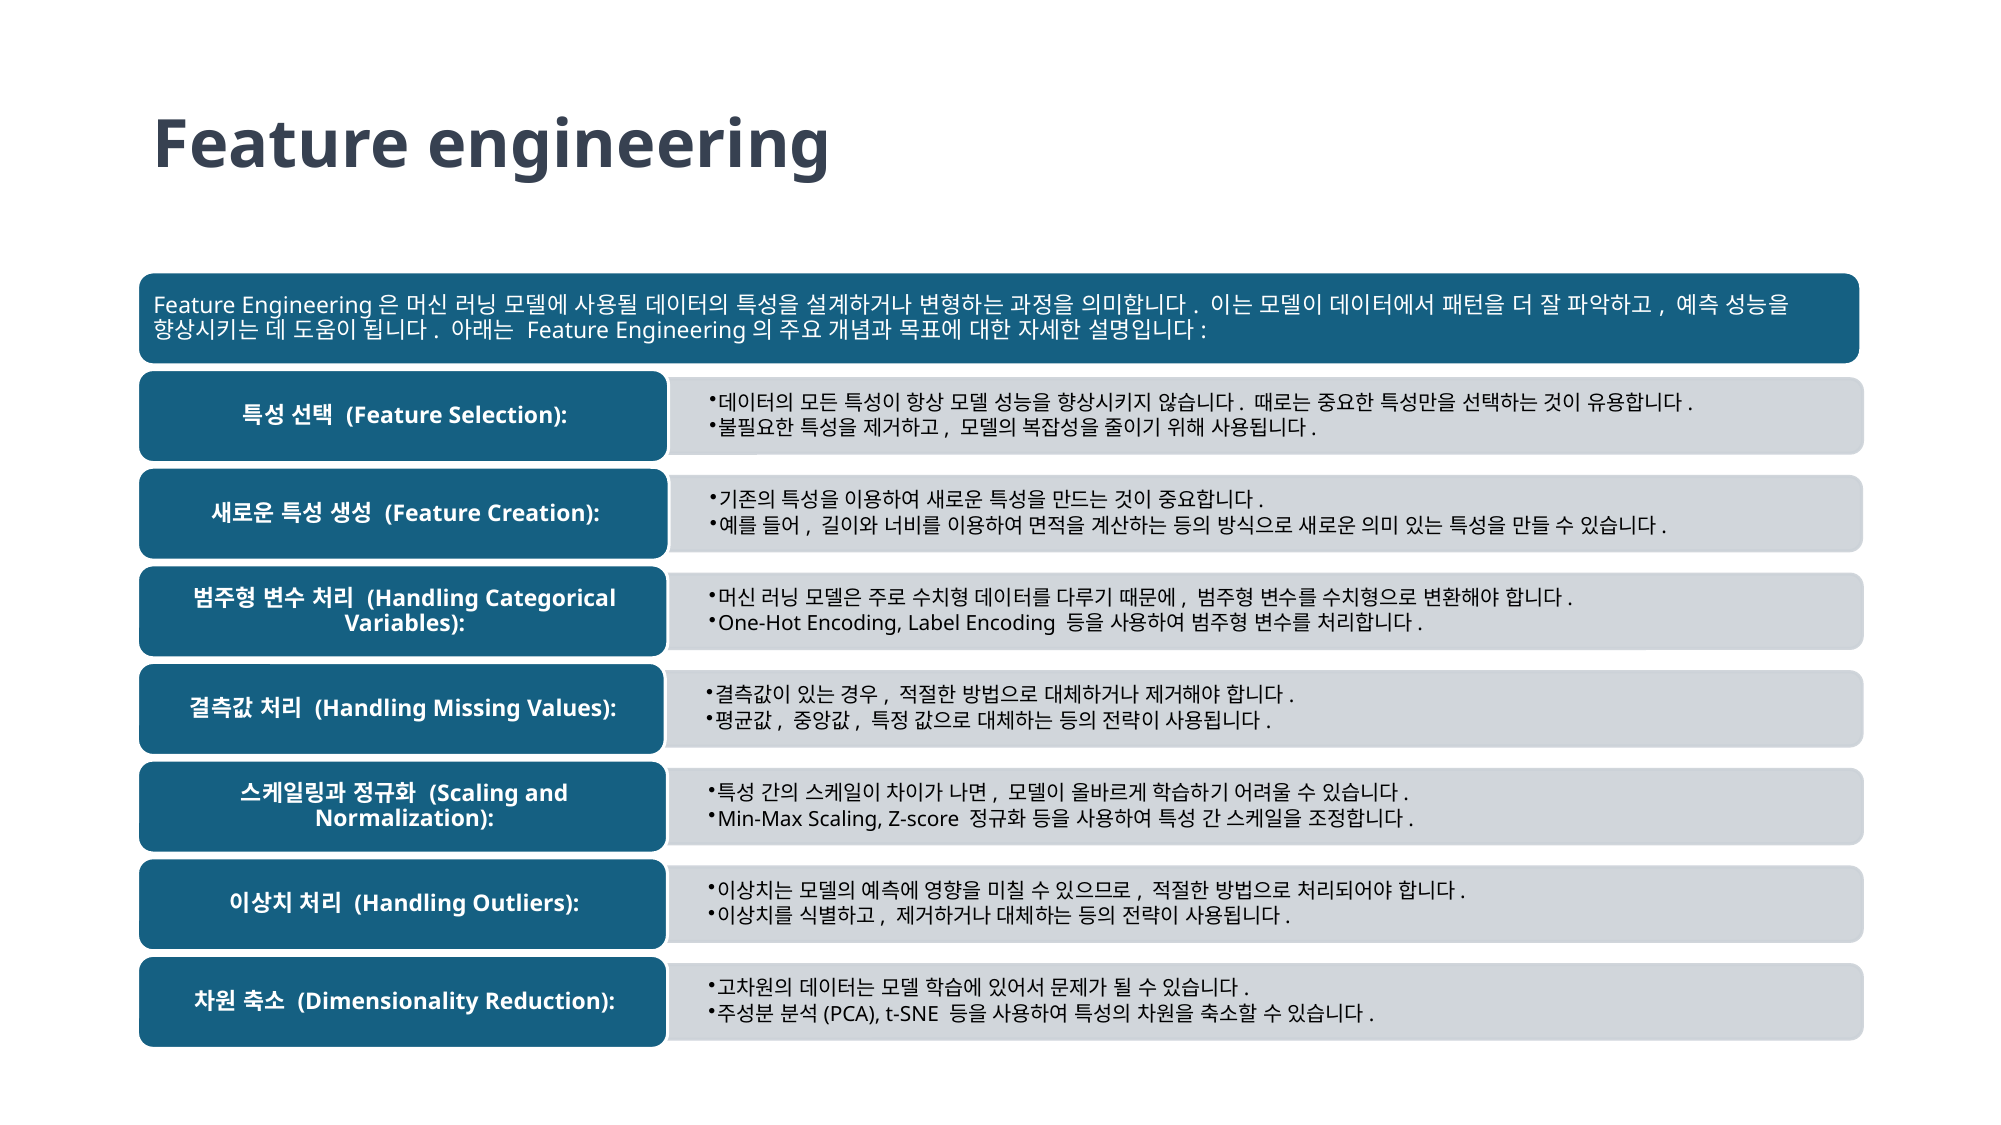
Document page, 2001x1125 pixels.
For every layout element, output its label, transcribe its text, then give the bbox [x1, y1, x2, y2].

title Feature engineering [137, 59, 1863, 233]
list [136, 271, 1863, 1049]
